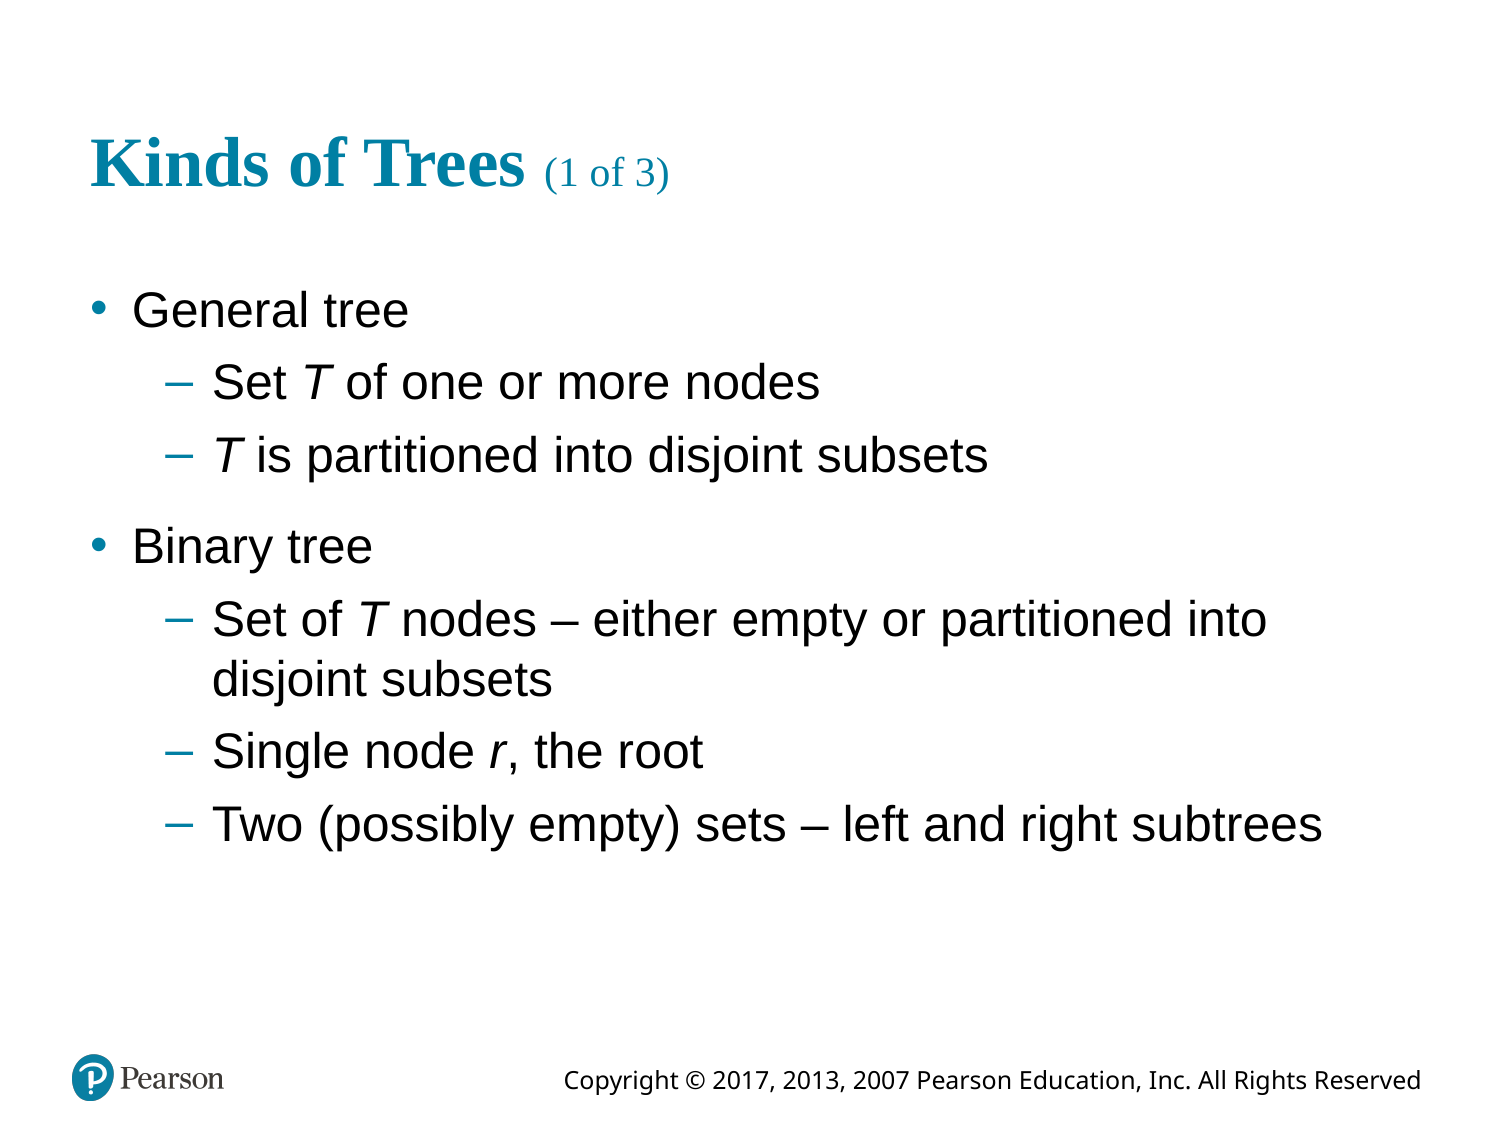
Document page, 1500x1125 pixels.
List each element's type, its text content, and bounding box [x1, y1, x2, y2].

picture [72, 1054, 88, 1070]
title Kinds of Trees (1 of 3) [75, 35, 1425, 216]
picture [98, 1054, 224, 1101]
picture [80, 1063, 106, 1088]
picture [72, 1087, 83, 1101]
list General tree Set T of one or more nodes T is partitioned into disjoint subsets Binary tree Set of T nodes – either empty or partitioned into disjoint subsets Single node r, the root Two (possibly empty) sets – left and right subtrees [75, 262, 1425, 1005]
